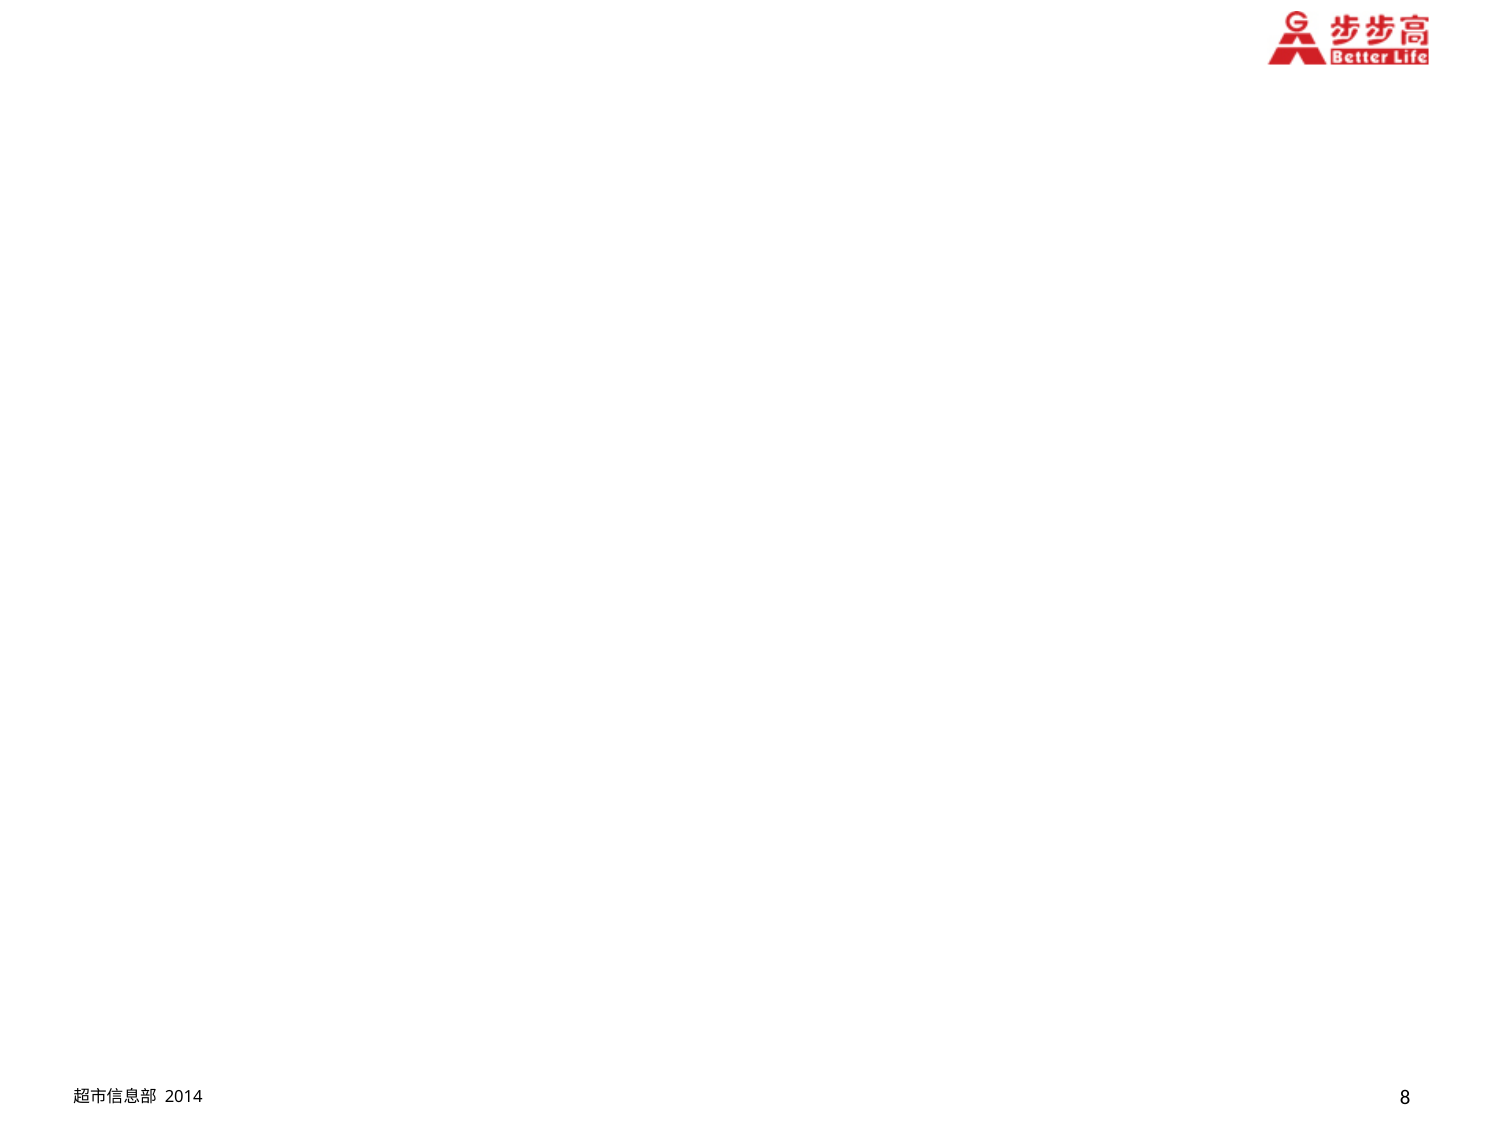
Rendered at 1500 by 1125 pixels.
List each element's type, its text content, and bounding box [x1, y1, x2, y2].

slide_number 8 [1074, 1076, 1425, 1125]
picture [1265, 11, 1432, 68]
